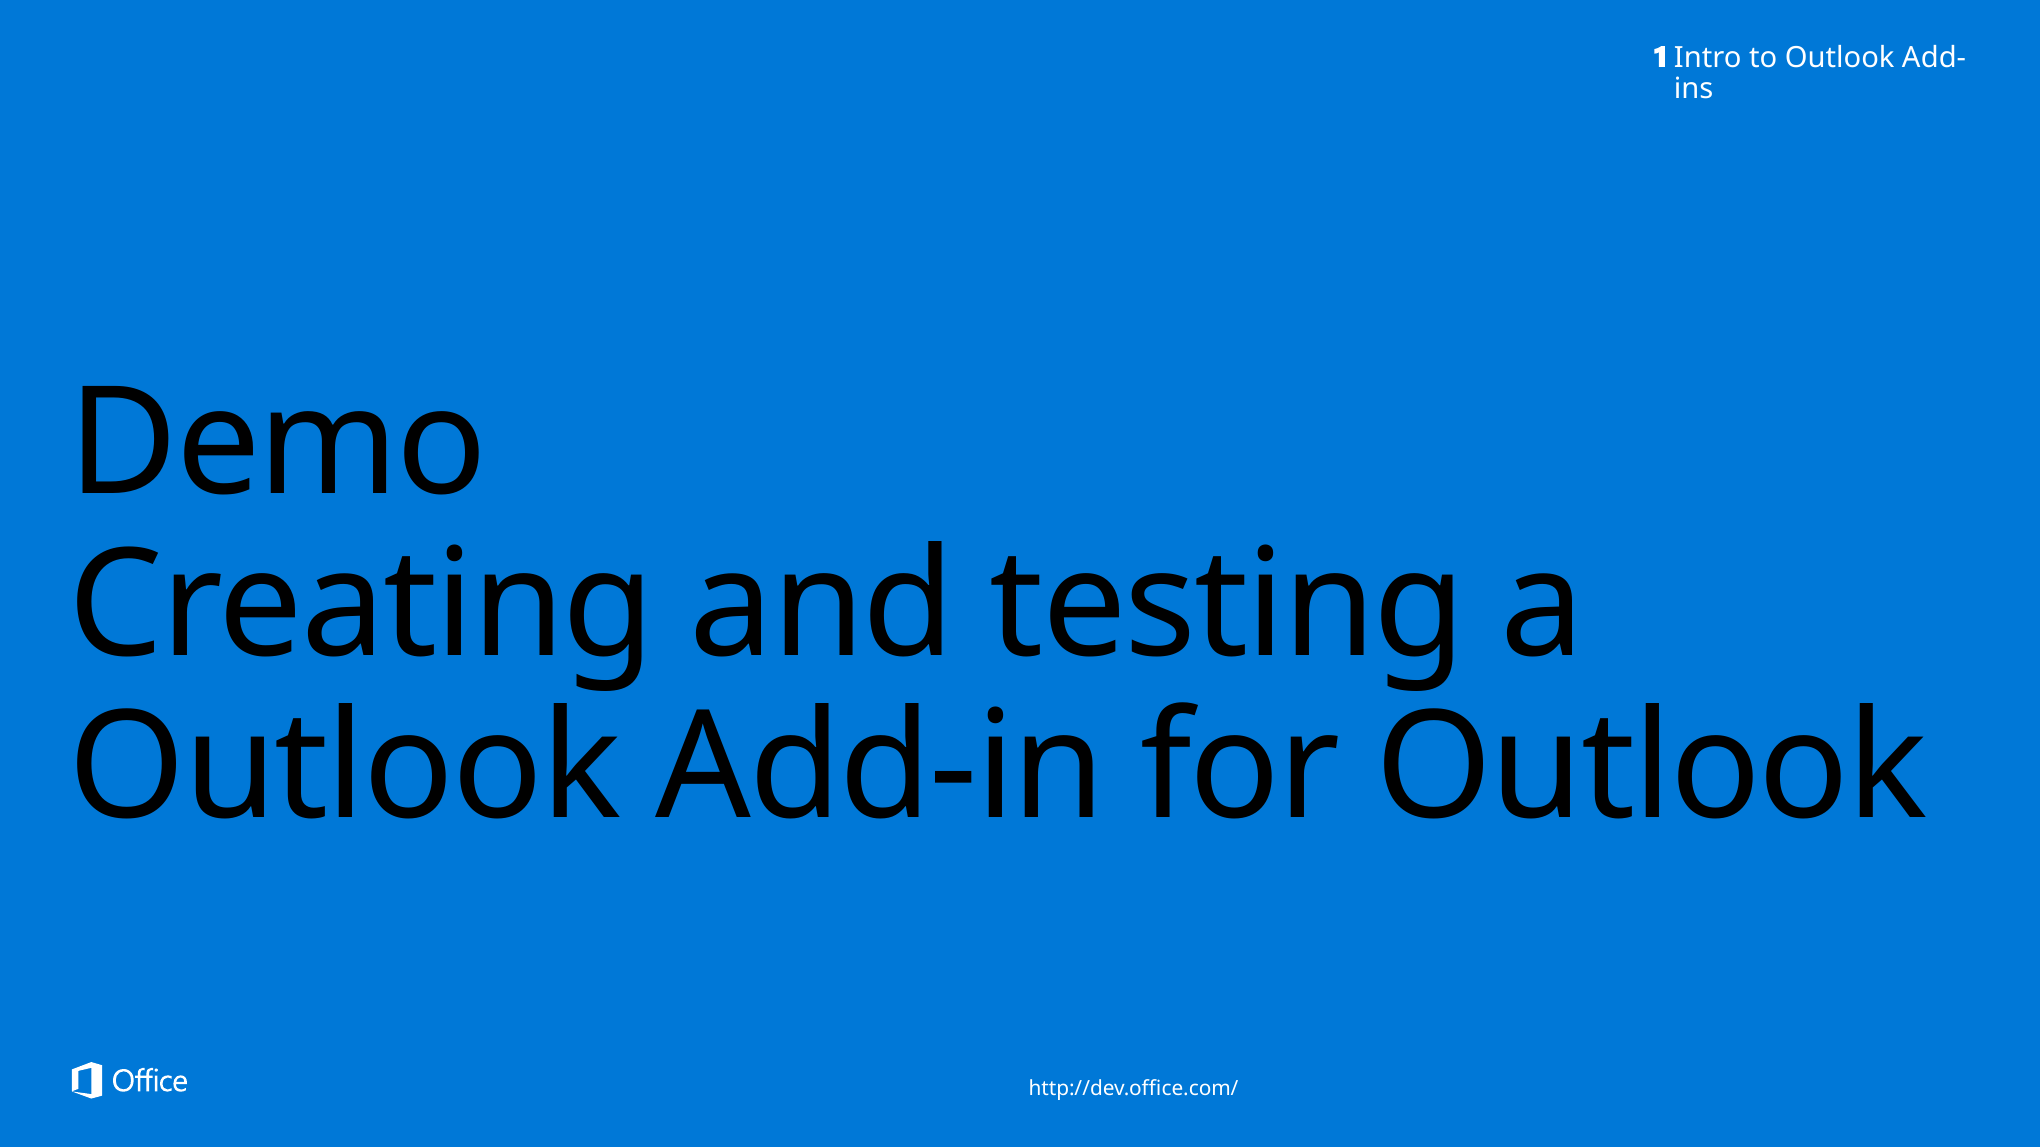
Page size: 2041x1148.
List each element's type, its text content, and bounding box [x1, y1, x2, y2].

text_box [1649, 27, 2023, 75]
title Demo Creating and testing a Outlook Add-in for Outlook [45, 348, 1996, 1034]
